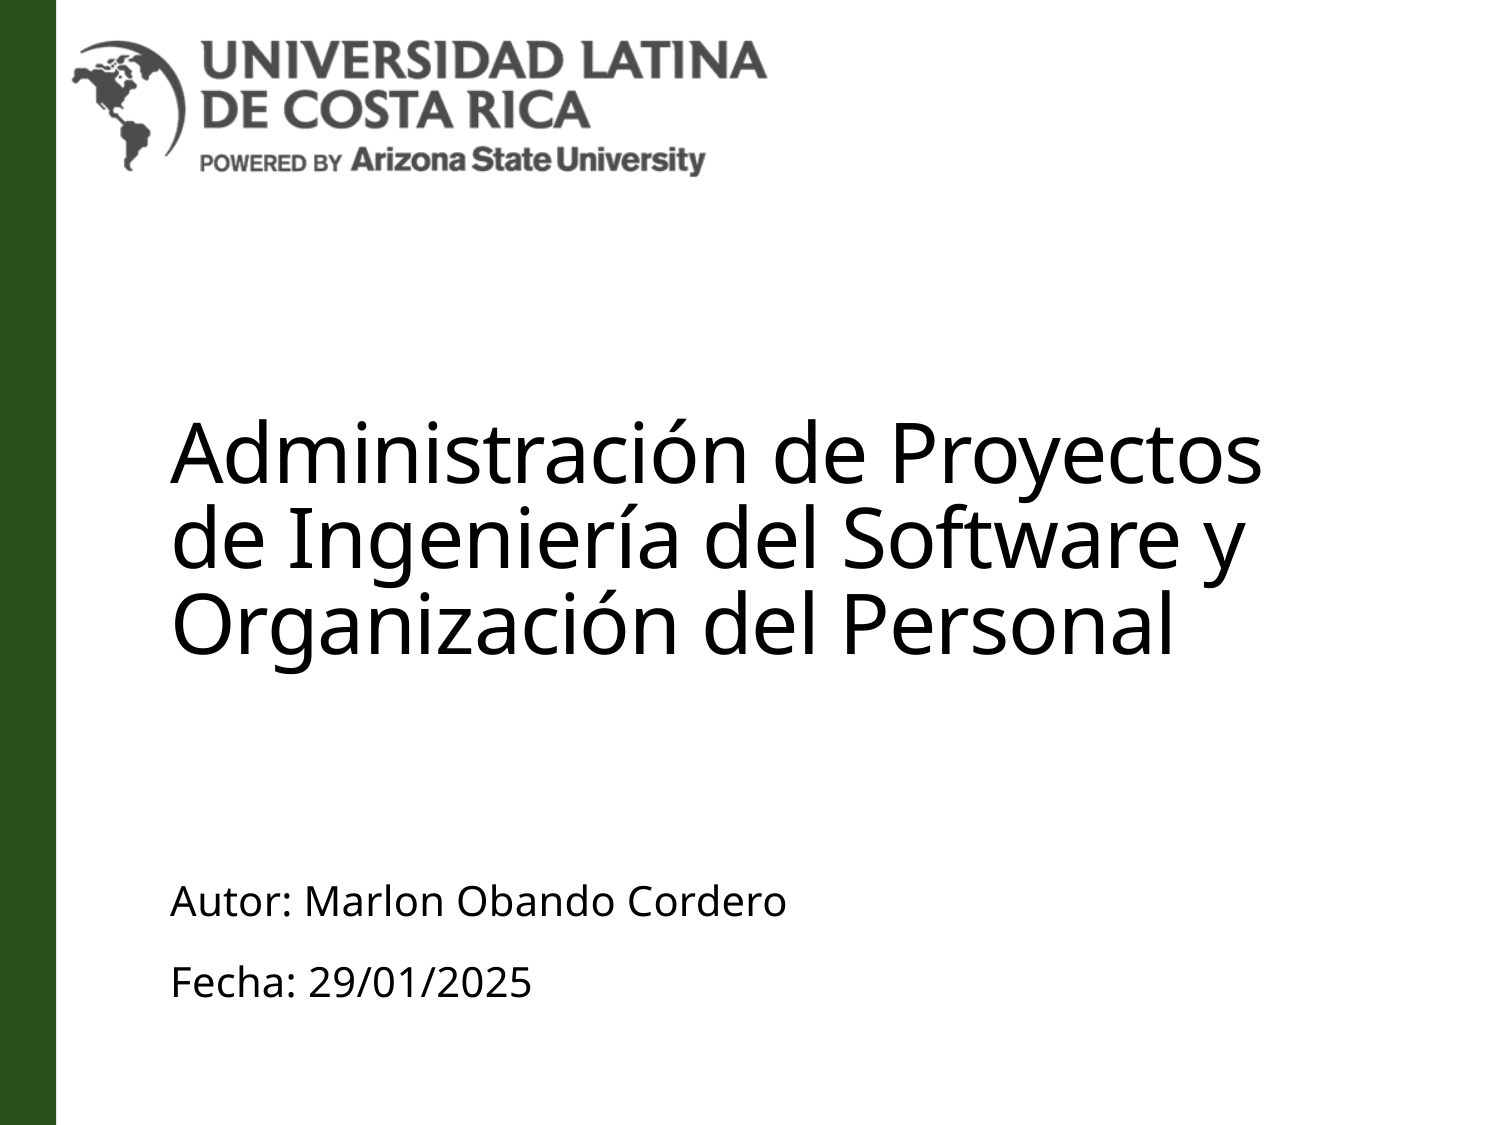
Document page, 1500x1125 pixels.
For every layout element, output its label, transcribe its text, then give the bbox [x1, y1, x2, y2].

subtitle Autor: Marlon Obando Cordero Fecha: 29/01/2025 [155, 787, 1314, 1065]
picture [44, 0, 795, 305]
title Administración de Proyectos de Ingeniería del Software y Organización del Personal [155, 341, 1314, 680]
